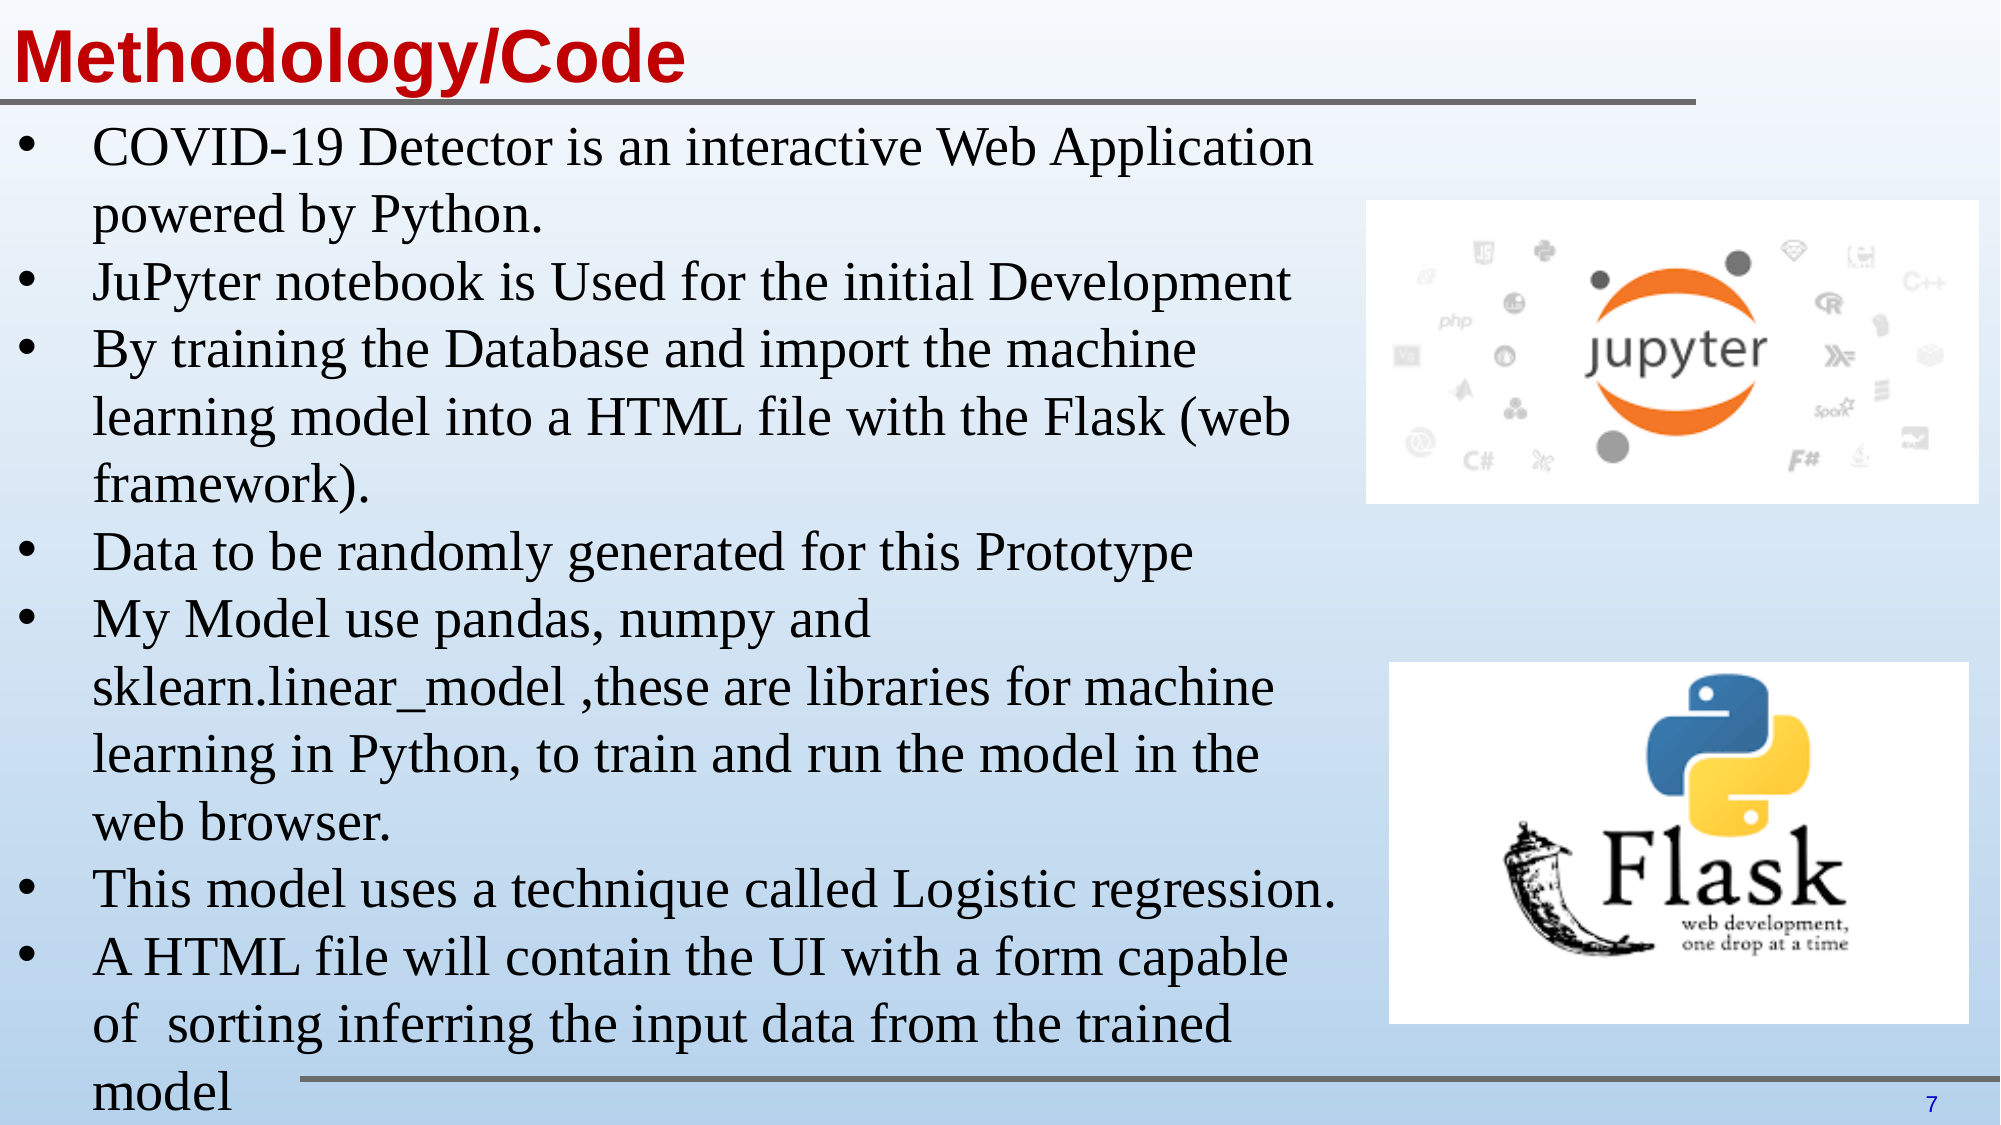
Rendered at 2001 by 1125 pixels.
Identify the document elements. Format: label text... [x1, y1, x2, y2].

text_box COVID-19 Detector is an interactive Web Application powered by Python. JuPyter notebook is Used for the initial Development By training the Database and import the machine learning model into a HTML file with the Flask (web framework). Data to be randomly generated for this Prototype My Model use pandas, numpy and sklearn.linear_model ,these are libraries for machine learning in Python, to train and run the model in the web browser. This model uses a technique called Logistic regression. A HTML file will contain the UI with a form capable of sorting inferring the input data from the trained model [2, 101, 1367, 1125]
text_box Methodology/Code [0, 0, 1464, 118]
picture [1389, 662, 1969, 1024]
picture [1366, 200, 1979, 504]
